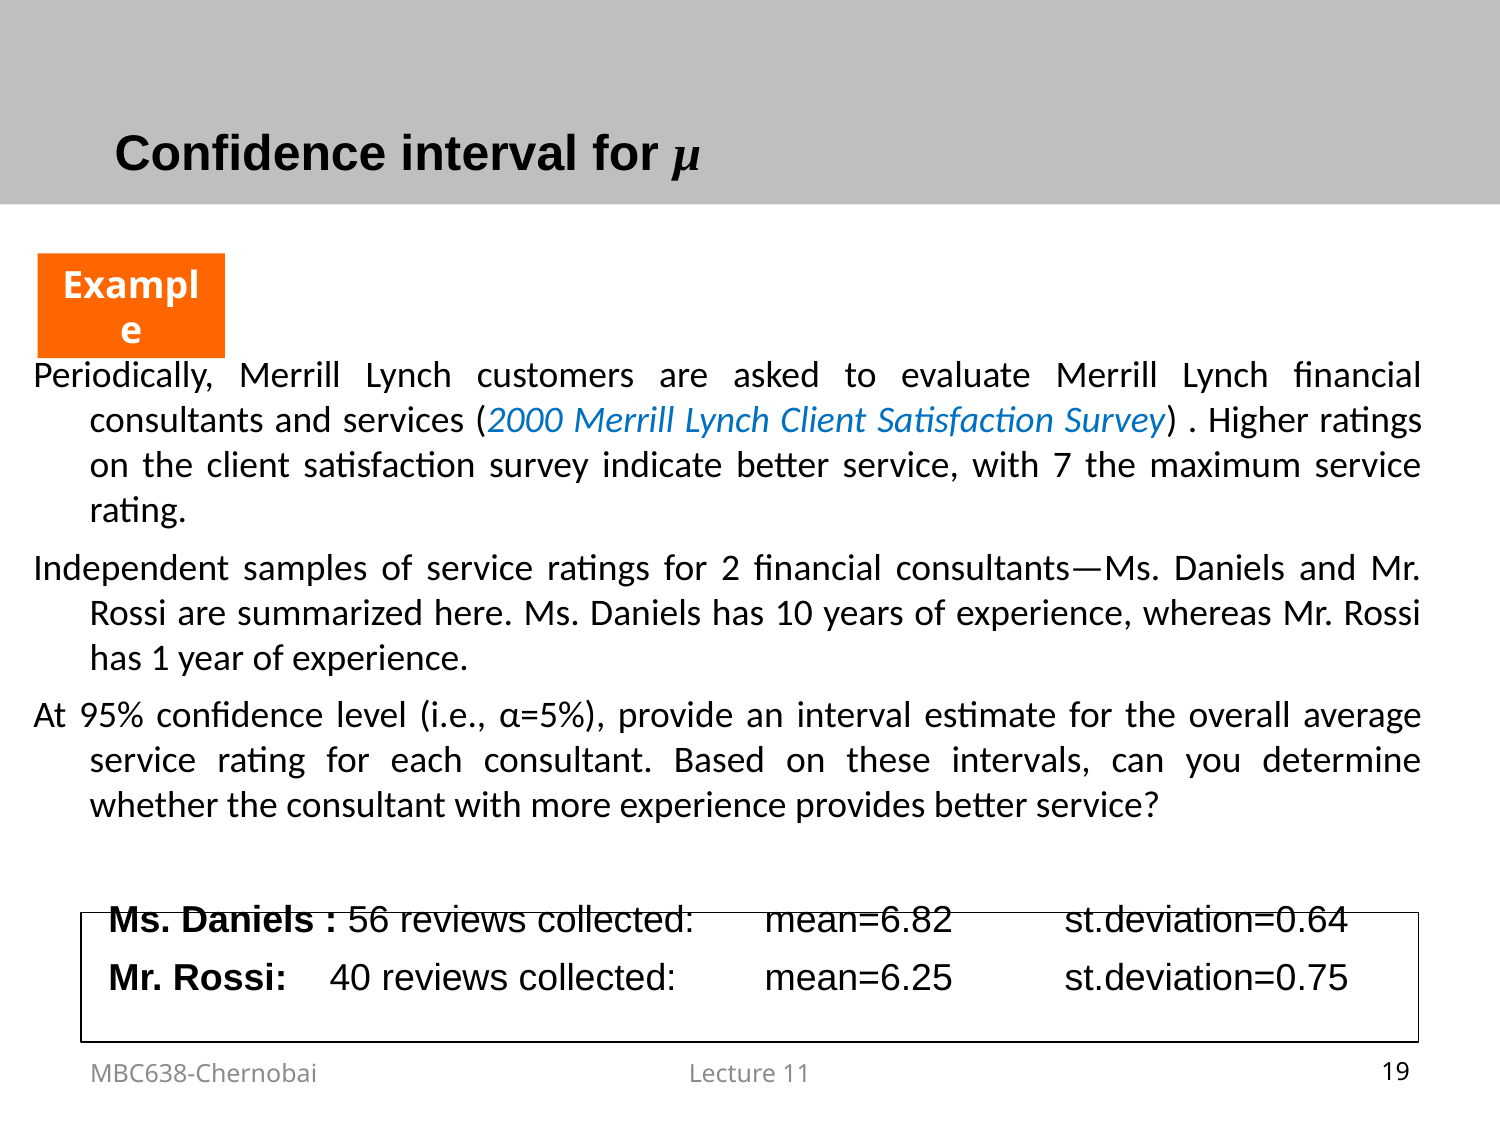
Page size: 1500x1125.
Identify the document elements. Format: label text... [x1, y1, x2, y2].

text_box [81, 912, 1419, 1043]
text_box Example [37, 253, 225, 359]
slide_number MBC638-Chernobai [75, 1042, 425, 1103]
footer Lecture 11 [512, 1043, 988, 1103]
slide_number 19 [1074, 1042, 1425, 1103]
title Confidence interval for μ [99, 41, 1394, 259]
text_box [0, 0, 1500, 206]
text_box Periodically, Merrill Lynch customers are asked to evaluate Merrill Lynch financial consultants and services (2000 Merrill Lynch Client Satisfaction Survey) . Higher ratings on the client satisfaction survey indicate better service, with 7 the maximum service rating. Independent samples of service ratings for 2 financial consultants—Ms. Daniels and Mr. Rossi are summarized here. Ms. Daniels has 10 years of experience, whereas Mr. Rossi has 1 year of experience. At 95% confidence level (i.e., α=5%), provide an interval estimate for the overall average service rating for each consultant. Based on these intervals, can you determine whether the consultant with more experience provides better service? Ms. Daniels : 56 reviews collected: mean=6.82 st.deviation=0.64 Mr. Rossi: 40 reviews collected: mean=6.25 st.deviation=0.75 [18, 342, 1438, 1006]
